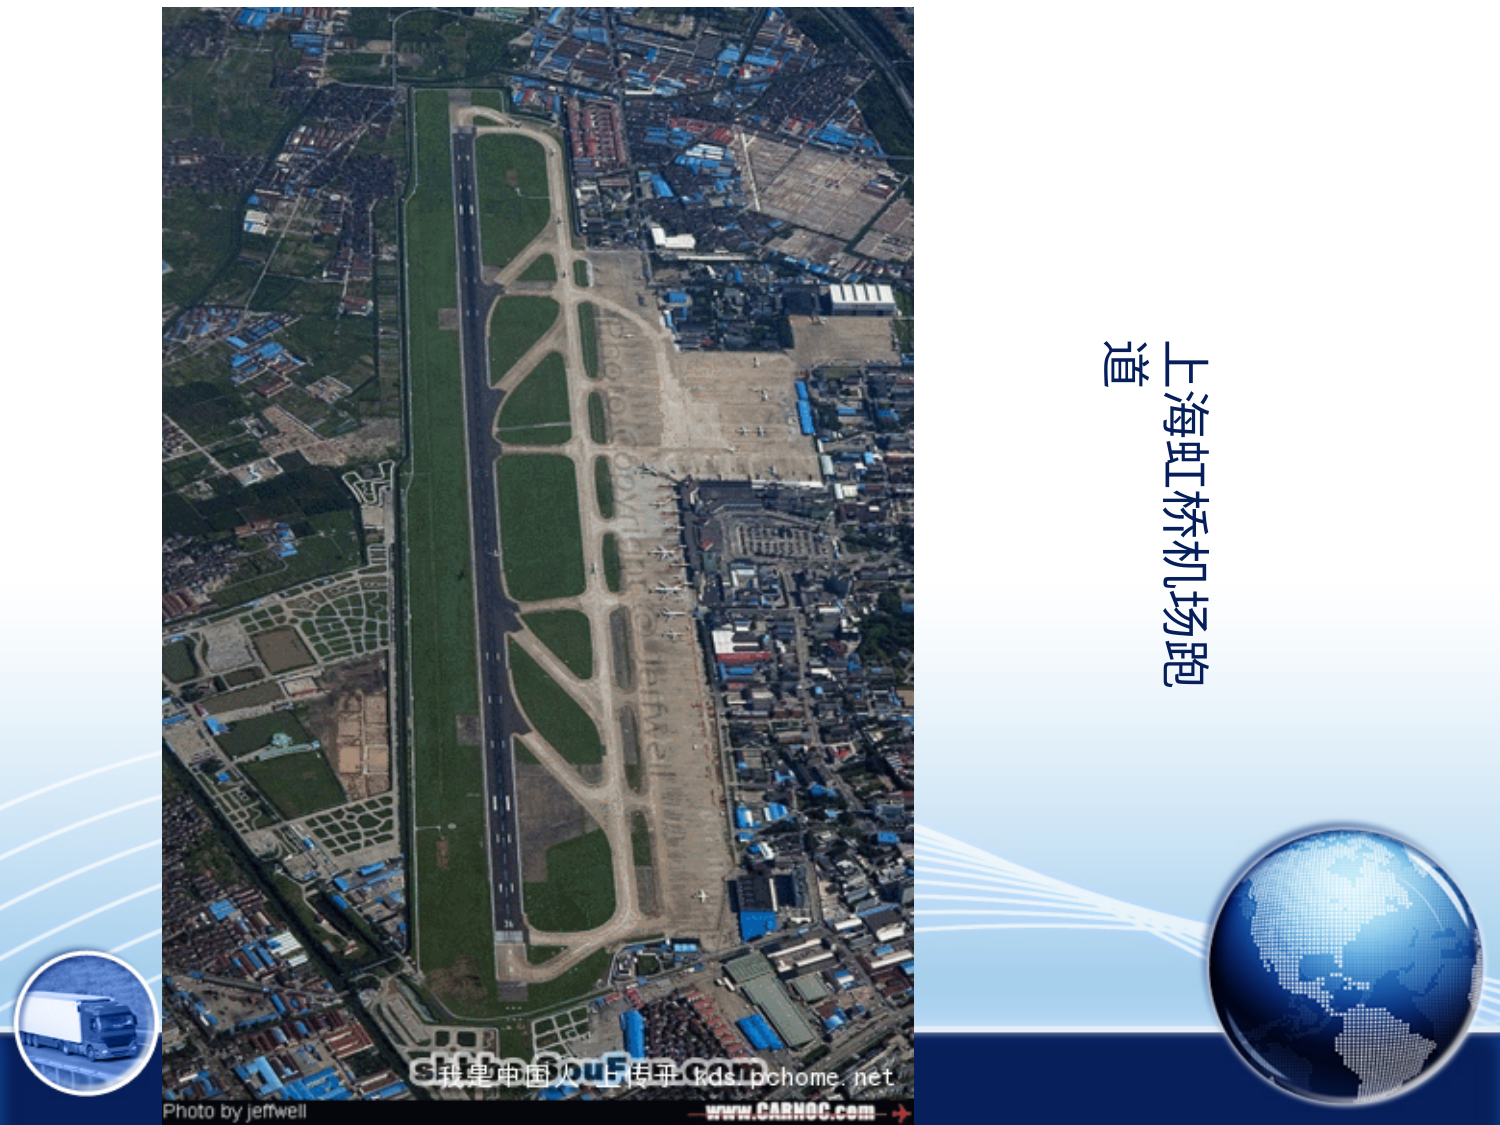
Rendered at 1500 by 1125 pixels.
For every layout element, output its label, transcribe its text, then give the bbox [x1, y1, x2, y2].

picture [0, 0, 1500, 1125]
text_box 上海虹桥机场跑道 [1134, 324, 1225, 750]
